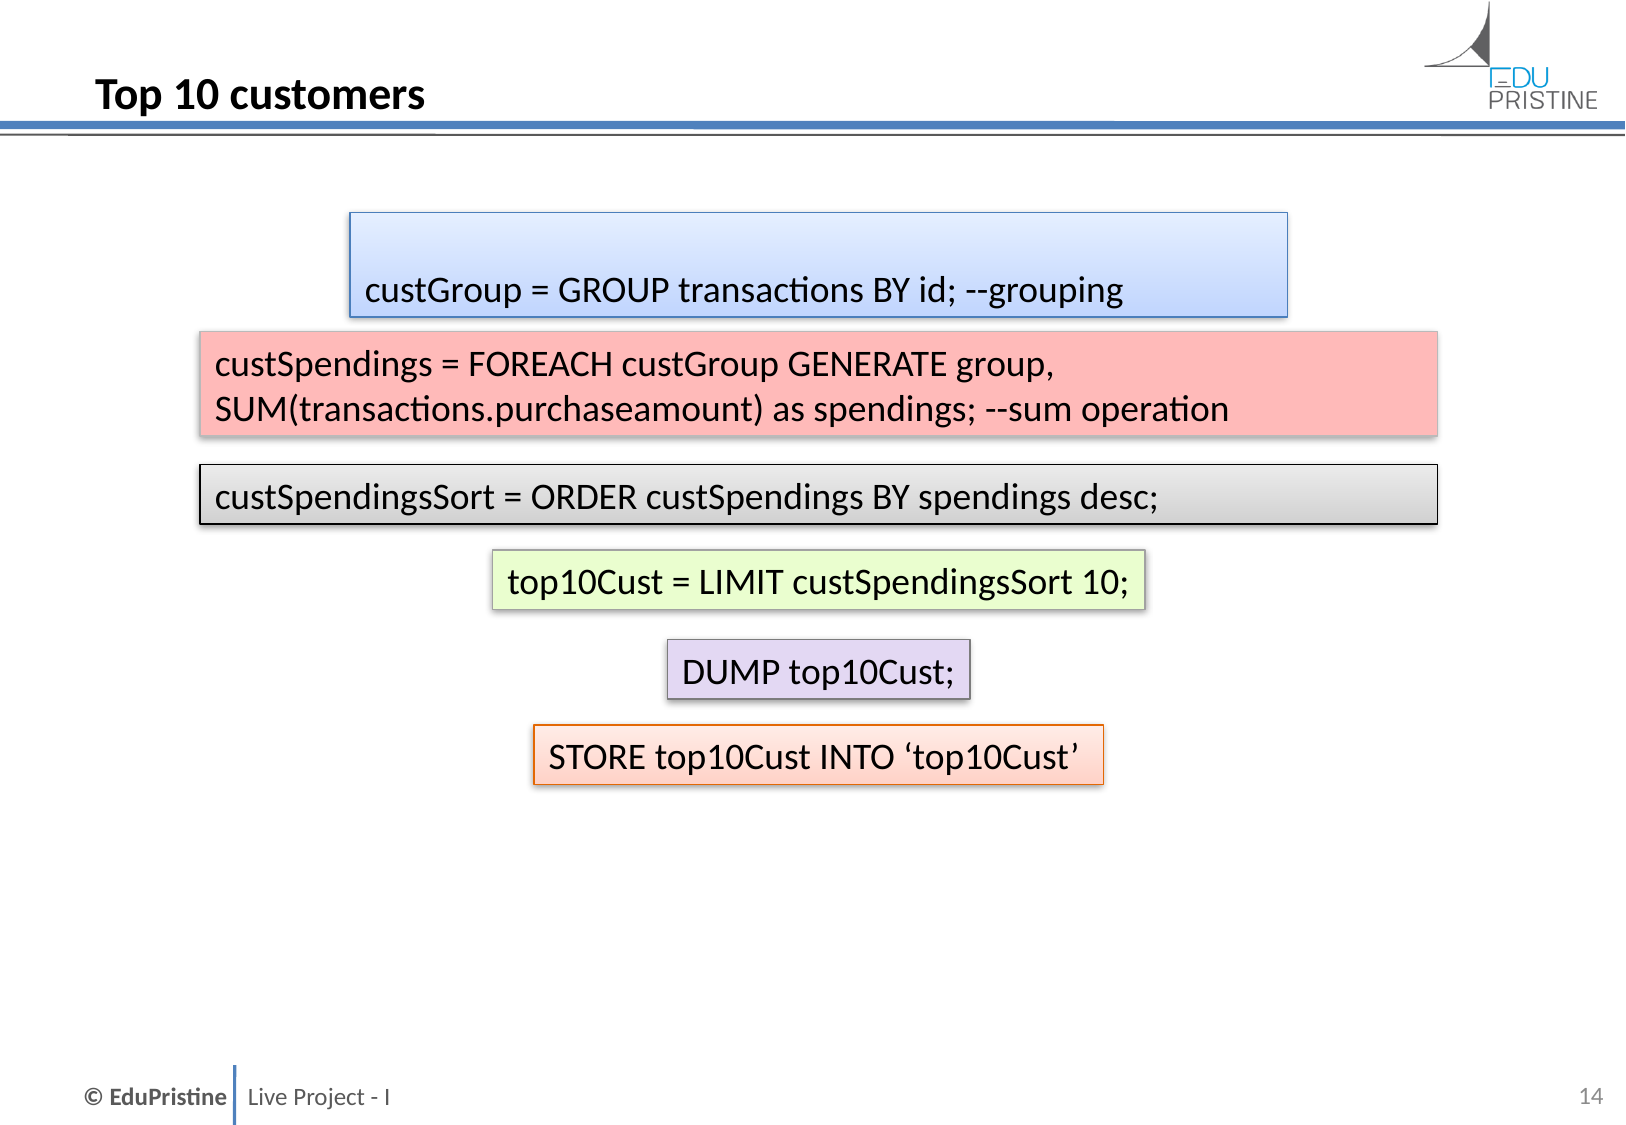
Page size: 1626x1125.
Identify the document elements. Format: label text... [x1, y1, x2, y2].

text_box STORE top10Cust INTO ‘top10Cust’ [533, 724, 1104, 785]
text_box DUMP top10Cust; [667, 639, 971, 700]
text_box custGroup = GROUP transactions BY id; --grouping [349, 212, 1288, 318]
picture [1424, 1, 1597, 109]
slide_number 13 [1537, 1065, 1619, 1125]
text_box custSpendings = FOREACH custGroup GENERATE group, SUM(transactions.purchaseamount) as spendings; --sum operation [199, 331, 1438, 437]
text_box top10Cust = LIMIT custSpendingsSort 10; [492, 549, 1146, 610]
title Top 10 customers [87, 10, 1416, 126]
text_box custSpendingsSort = ORDER custSpendings BY spendings desc; [199, 464, 1438, 525]
